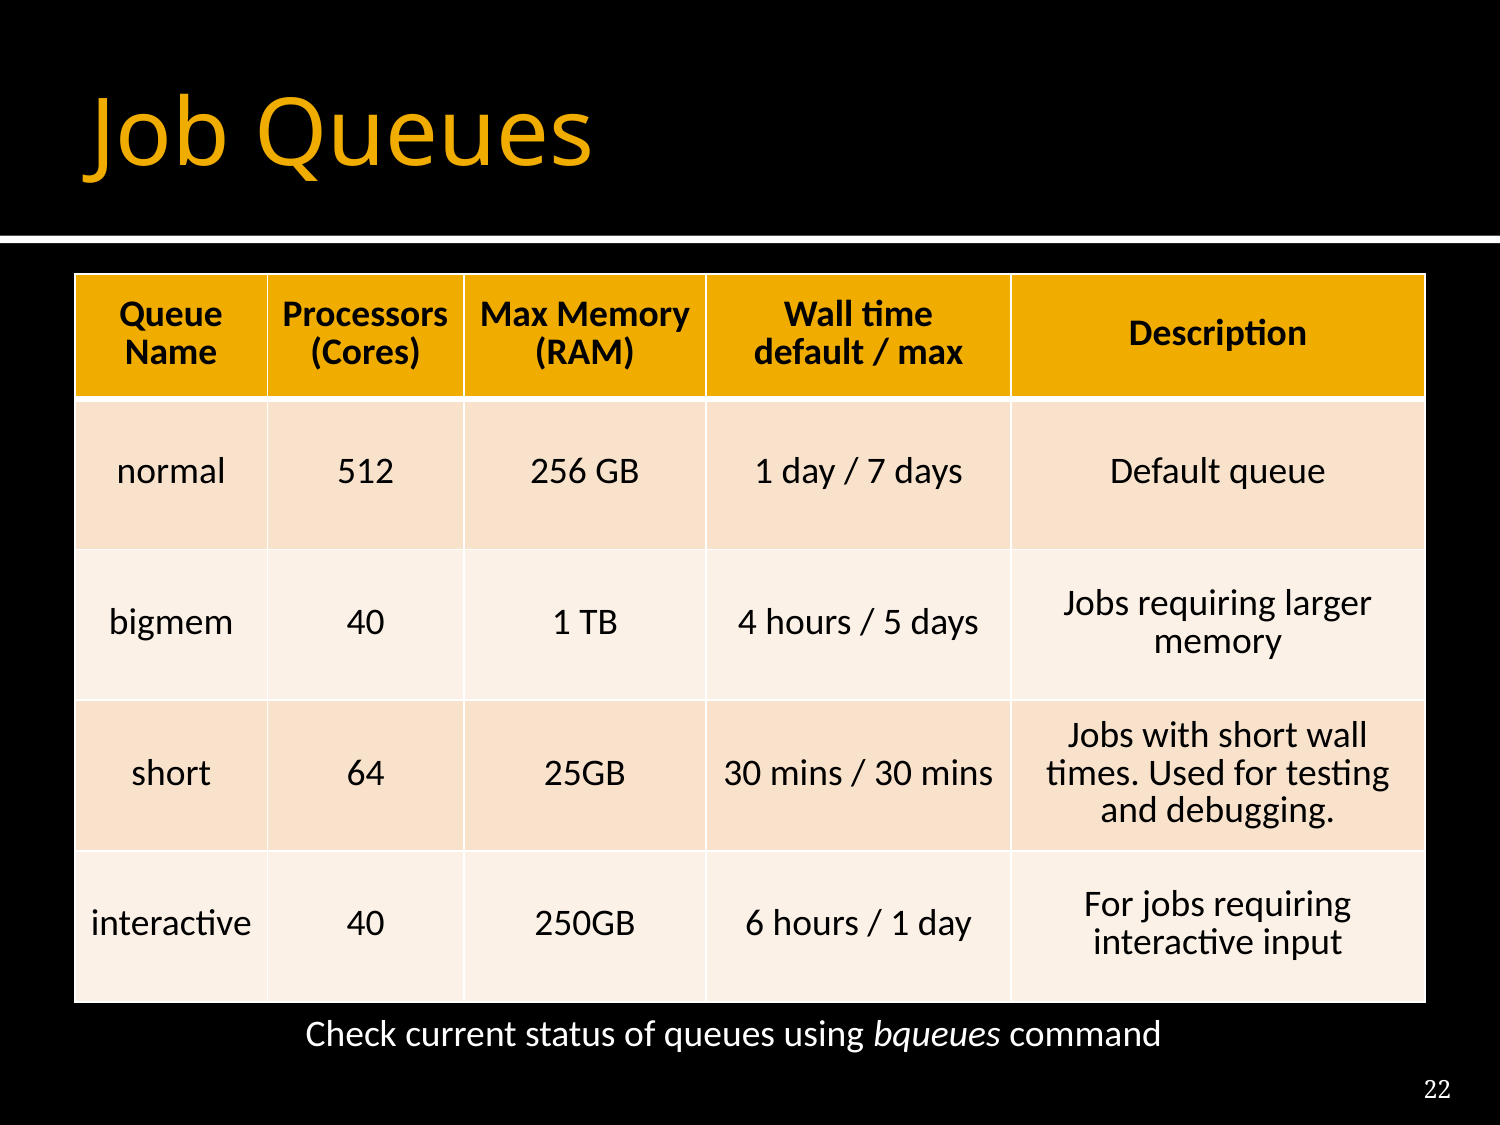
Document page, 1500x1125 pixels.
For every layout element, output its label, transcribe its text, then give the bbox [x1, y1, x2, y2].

table_cell Default queue [1012, 402, 1424, 549]
table_cell bigmem [76, 550, 267, 699]
table_cell 64 [268, 701, 463, 850]
table_header Processors (Cores) [268, 275, 463, 396]
table_cell 30 mins / 30 mins [707, 701, 1010, 850]
table_header Queue Name [76, 275, 267, 396]
table_cell Jobs requiring larger memory [1012, 550, 1424, 699]
table_cell 1 TB [465, 550, 705, 699]
table_cell 250GB [465, 852, 705, 1001]
title Job Queues [75, 25, 1425, 231]
table_cell 40 [268, 550, 463, 699]
table_cell Jobs with short wall times. Used for testing and debugging. [1012, 701, 1424, 850]
slide_number 22 [1345, 1062, 1467, 1108]
table_cell short [76, 701, 267, 850]
table_cell 6 hours / 1 day [707, 852, 1010, 1001]
text_box Check current status of queues using bqueues command [193, 1003, 1274, 1062]
table_cell 25GB [465, 701, 705, 850]
table_header Description [1012, 275, 1424, 396]
table_header Wall time default / max [707, 275, 1010, 396]
table_cell 1 day / 7 days [707, 402, 1010, 549]
table_cell 40 [268, 852, 463, 1001]
table_cell For jobs requiring interactive input [1012, 852, 1424, 1001]
table_cell interactive [76, 852, 267, 1001]
table_cell 4 hours / 5 days [707, 550, 1010, 699]
table_header Max Memory (RAM) [465, 275, 705, 396]
table_cell 512 [268, 402, 463, 549]
table_cell 256 GB [465, 402, 705, 549]
table_cell normal [76, 402, 267, 549]
